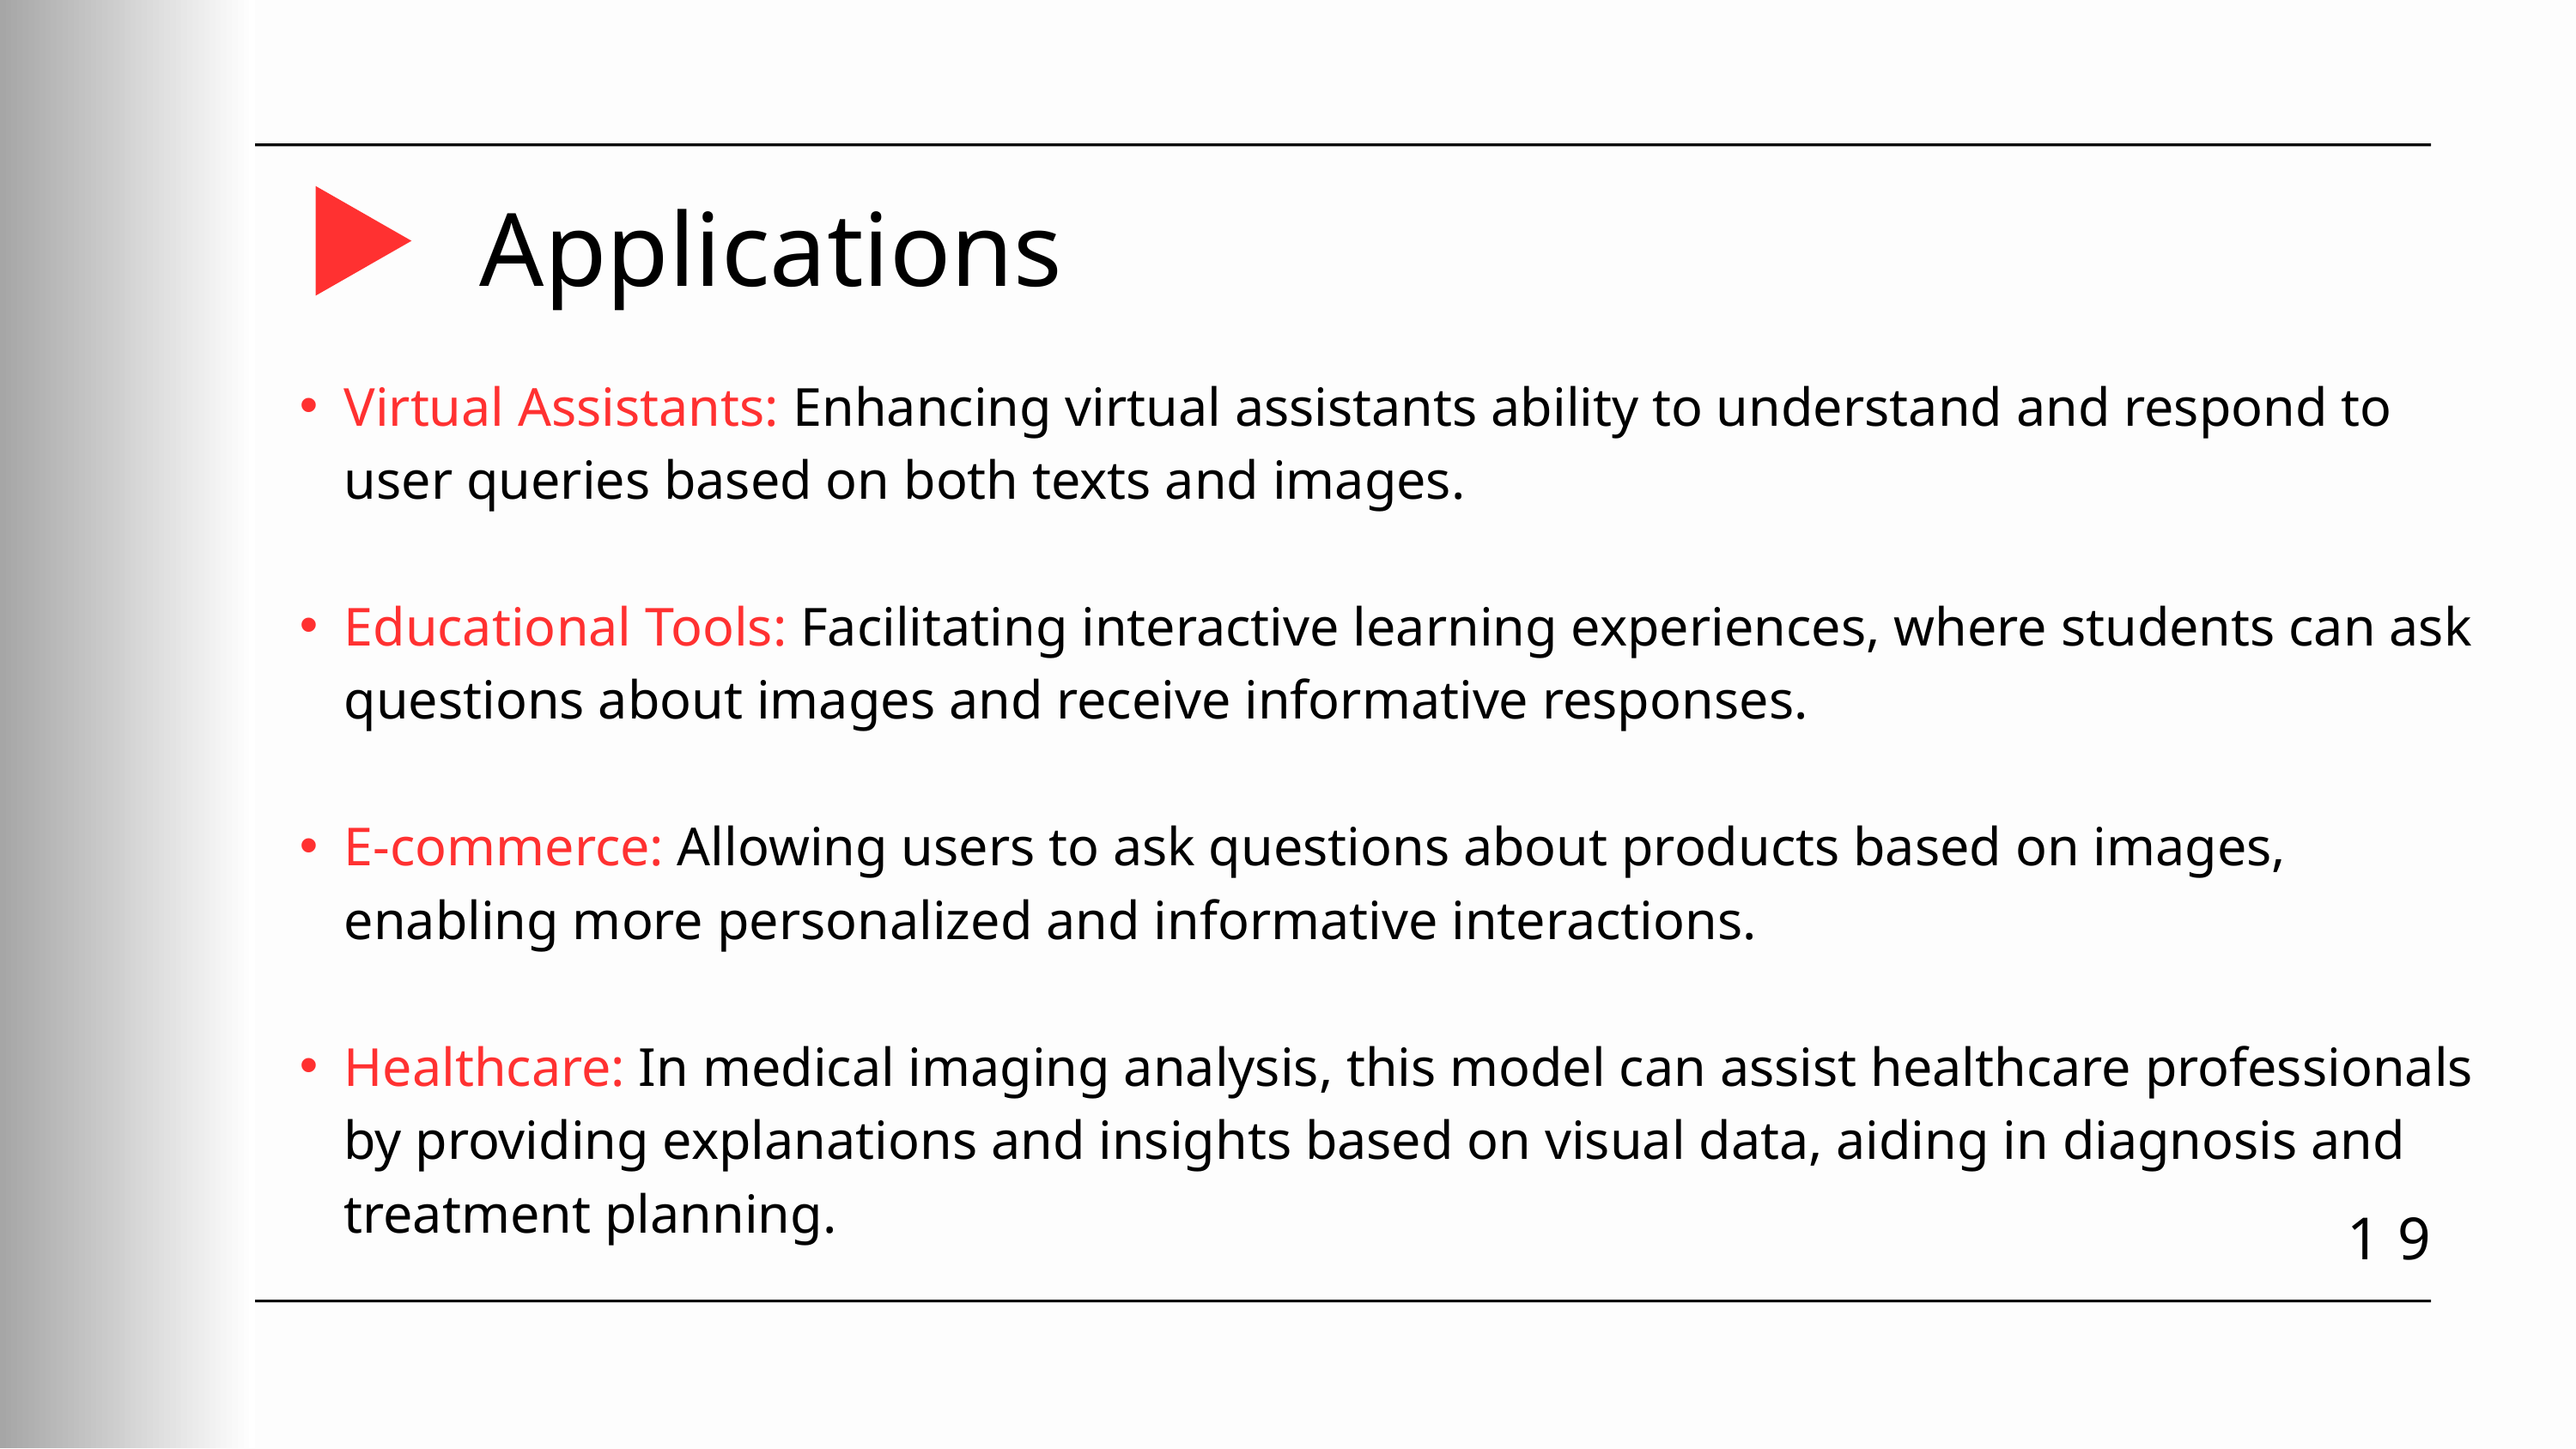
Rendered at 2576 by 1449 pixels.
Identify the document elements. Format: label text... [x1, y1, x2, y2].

text_box 19 [1753, 1244, 2432, 1272]
text_box Virtual Assistants: Enhancing virtual assistants ability to understand and respond to user queries based on both texts and images. Educational Tools: Facilitating interactive learning experiences, where students can ask questions about images and receive informative responses. E-commerce: Allowing users to ask questions about products based on images, enabling more personalized and informative interactions. Healthcare: In medical imaging analysis, this model can assist healthcare professionals by providing explanations and insights based on visual data, aiding in diagnosis and treatment planning. [262, 362, 2490, 1244]
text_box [0, 0, 256, 1449]
text_box Applications [424, 164, 1118, 306]
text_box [308, 192, 419, 289]
